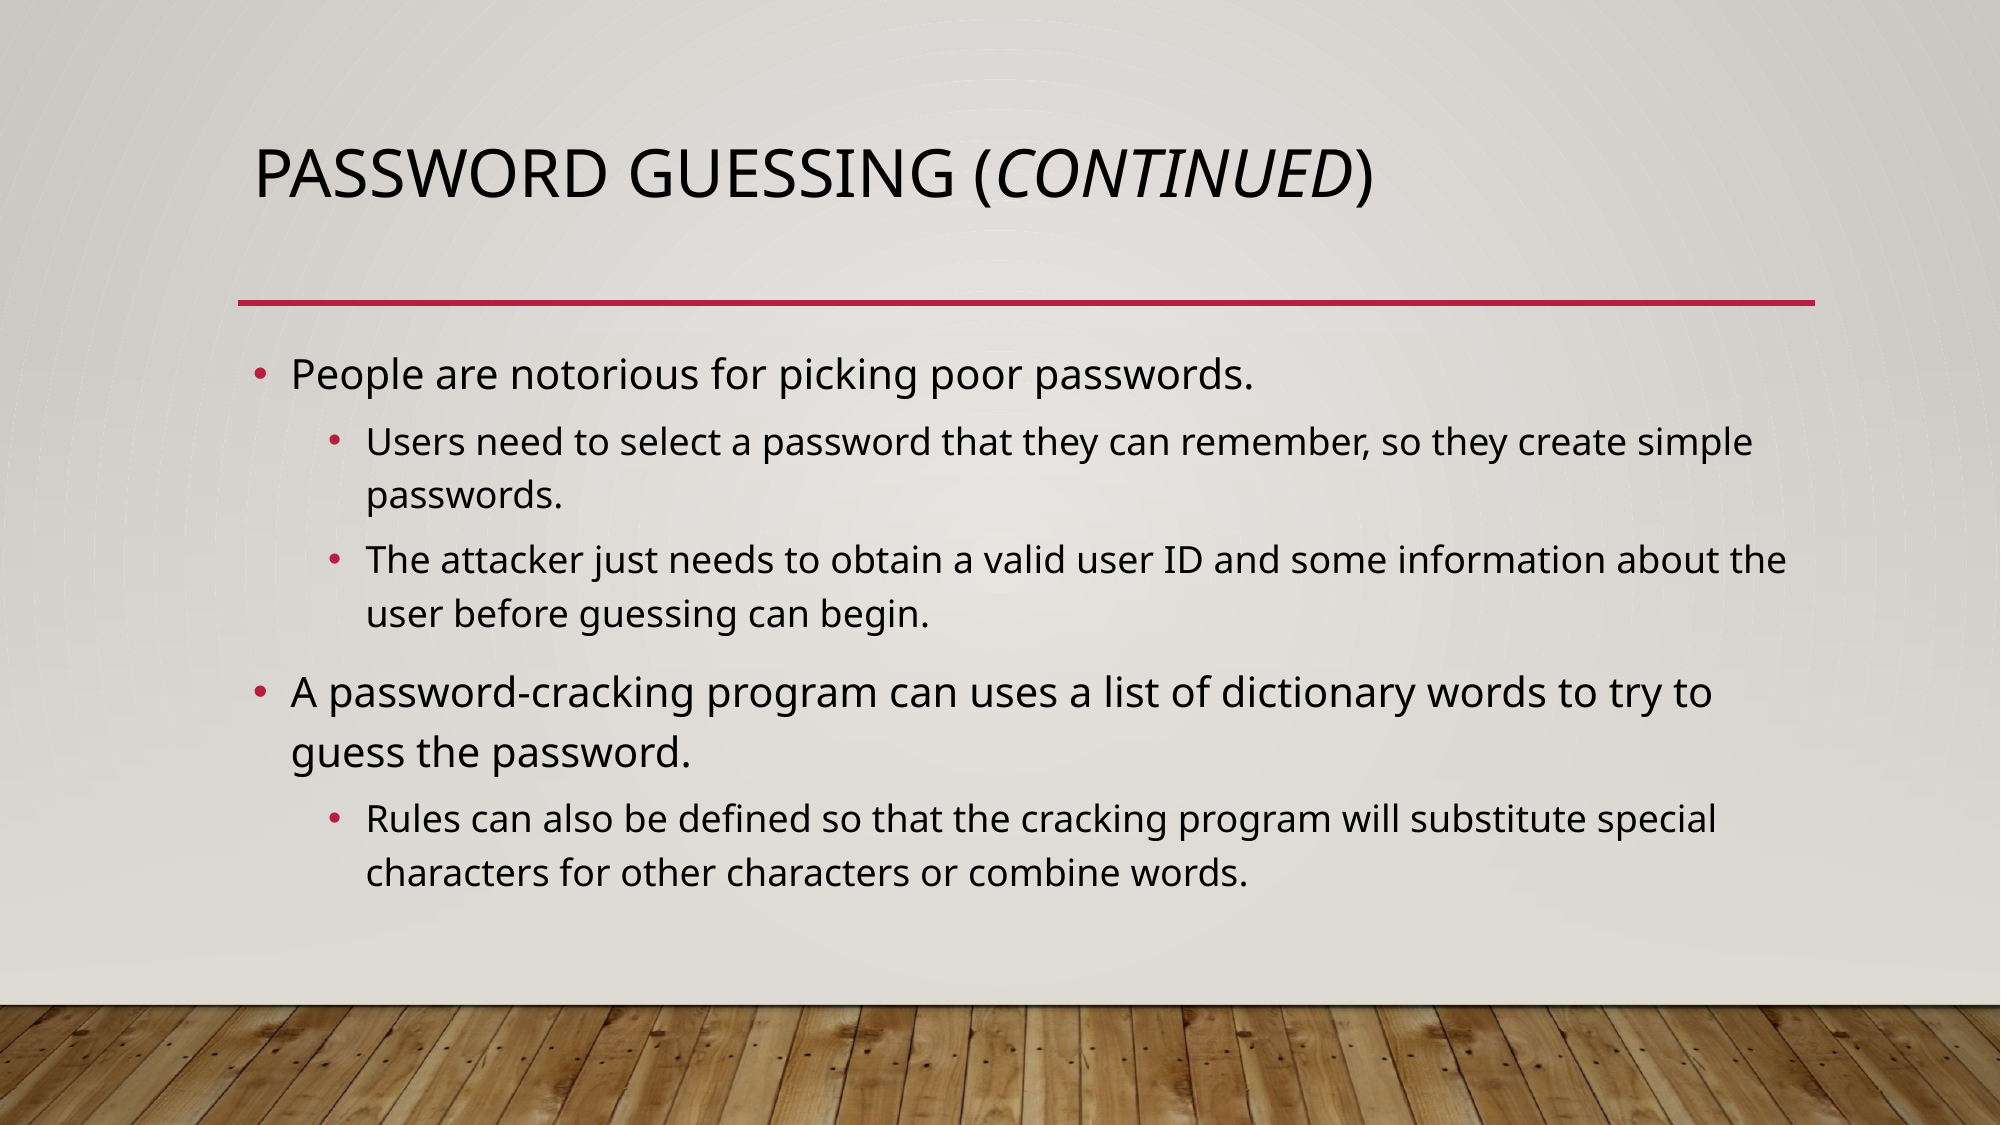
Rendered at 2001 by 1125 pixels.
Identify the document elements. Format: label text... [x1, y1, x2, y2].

title Password Guessing (continued) [238, 131, 1814, 305]
list People are notorious for picking poor passwords. Users need to select a password that they can remember, so they create simple passwords. The attacker just needs to obtain a valid user ID and some information about the user before guessing can begin. A password-cracking program can uses a list of dictionary words to try to guess the password. Rules can also be defined so that the cracking program will substitute special characters for other characters or combine words. [238, 330, 1814, 897]
picture [0, 1005, 2000, 1125]
